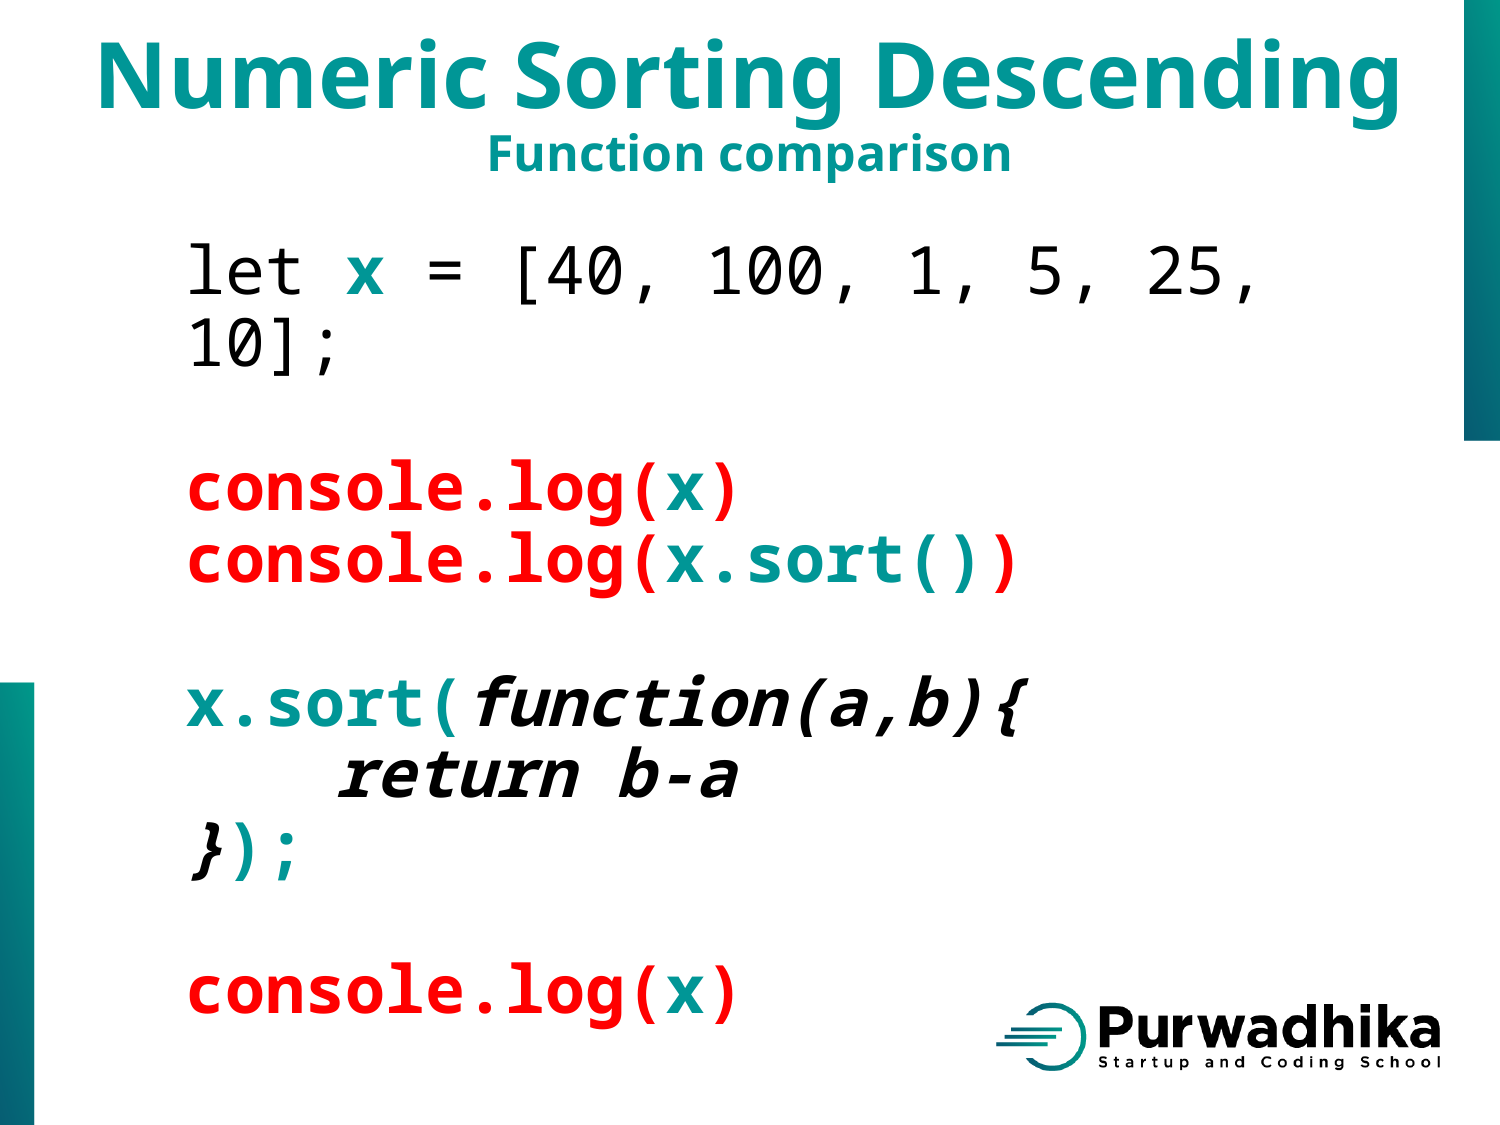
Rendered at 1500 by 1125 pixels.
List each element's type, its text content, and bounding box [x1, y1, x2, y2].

picture [0, 213, 170, 1125]
text_box let x = [40, 100, 1, 5, 25, 10]; console.log(x) console.log(x.sort()) x.sort(function(a,b){ return b-a }); console.log(x) [170, 212, 1462, 1125]
text_box Numeric Sorting Descending Function comparison [0, 0, 1500, 213]
picture [1462, 213, 1500, 1125]
